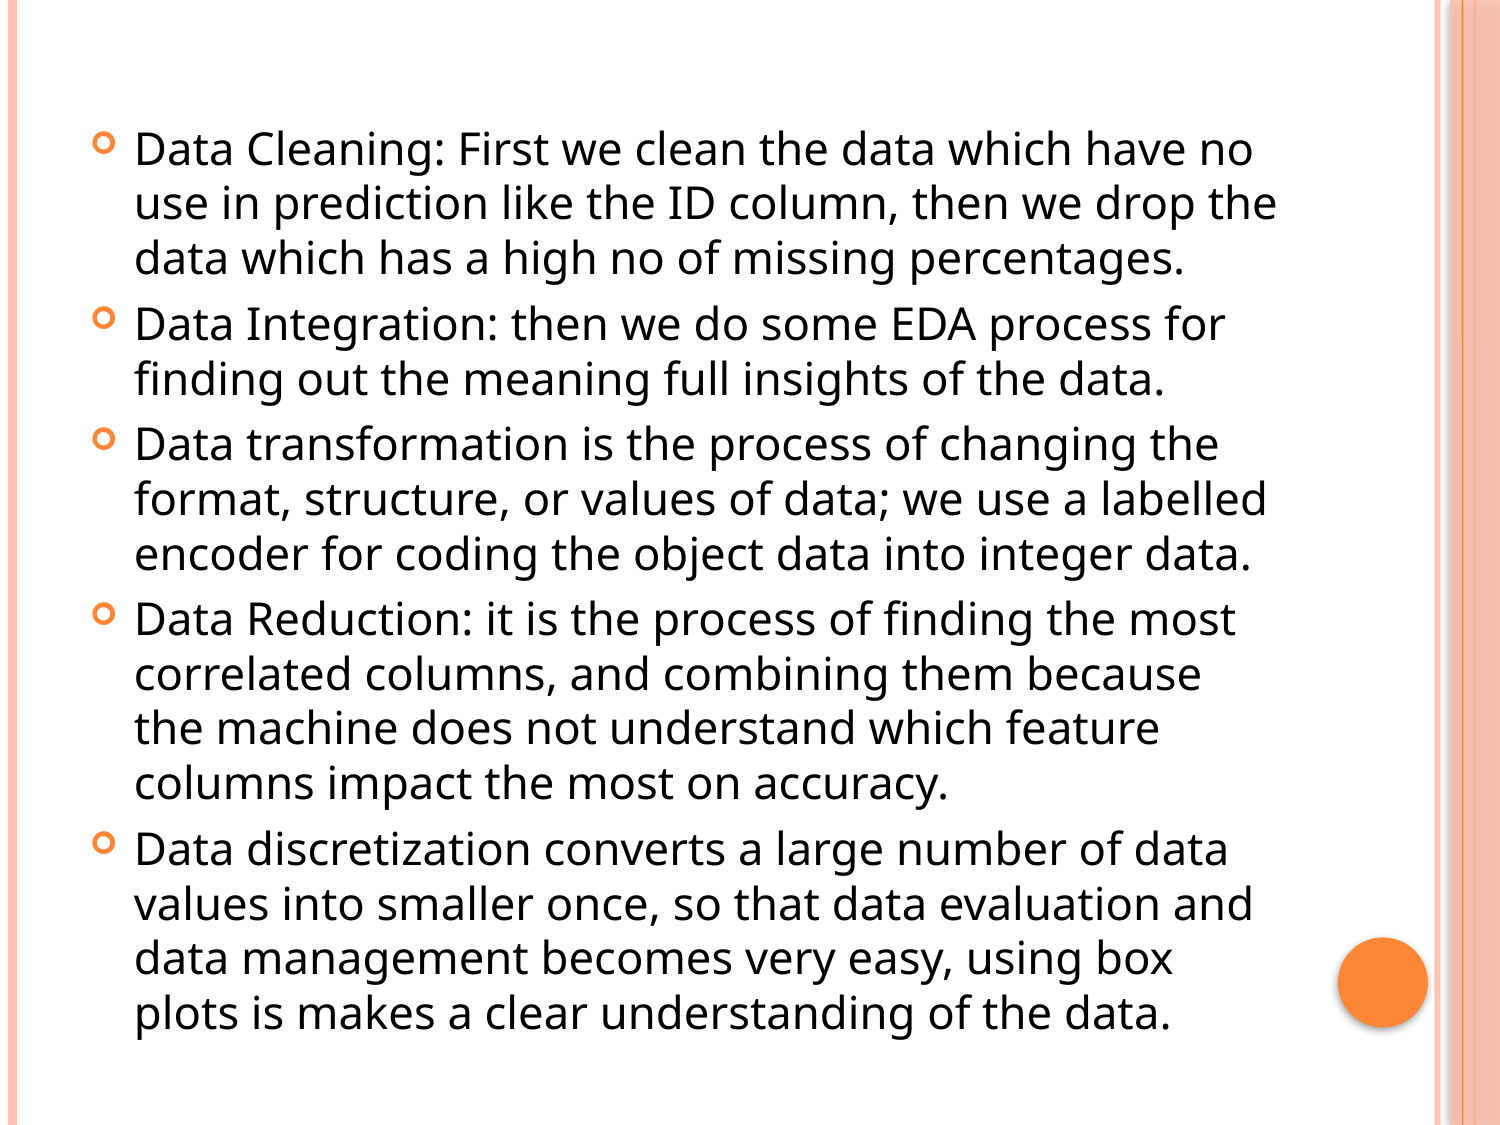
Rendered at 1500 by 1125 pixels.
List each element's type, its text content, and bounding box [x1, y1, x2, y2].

list Data Cleaning: First we clean the data which have no use in prediction like the ID column, then we drop the data which has a high no of missing percentages. Data Integration: then we do some EDA process for finding out the meaning full insights of the data. Data transformation is the process of changing the format, structure, or values of data; we use a labelled encoder for coding the object data into integer data. Data Reduction: it is the process of finding the most correlated columns, and combining them because the machine does not understand which feature columns impact the most on accuracy. Data discretization converts a large number of data values into smaller once, so that data evaluation and data management becomes very easy, using box plots is makes a clear understanding of the data. [75, 112, 1300, 1062]
